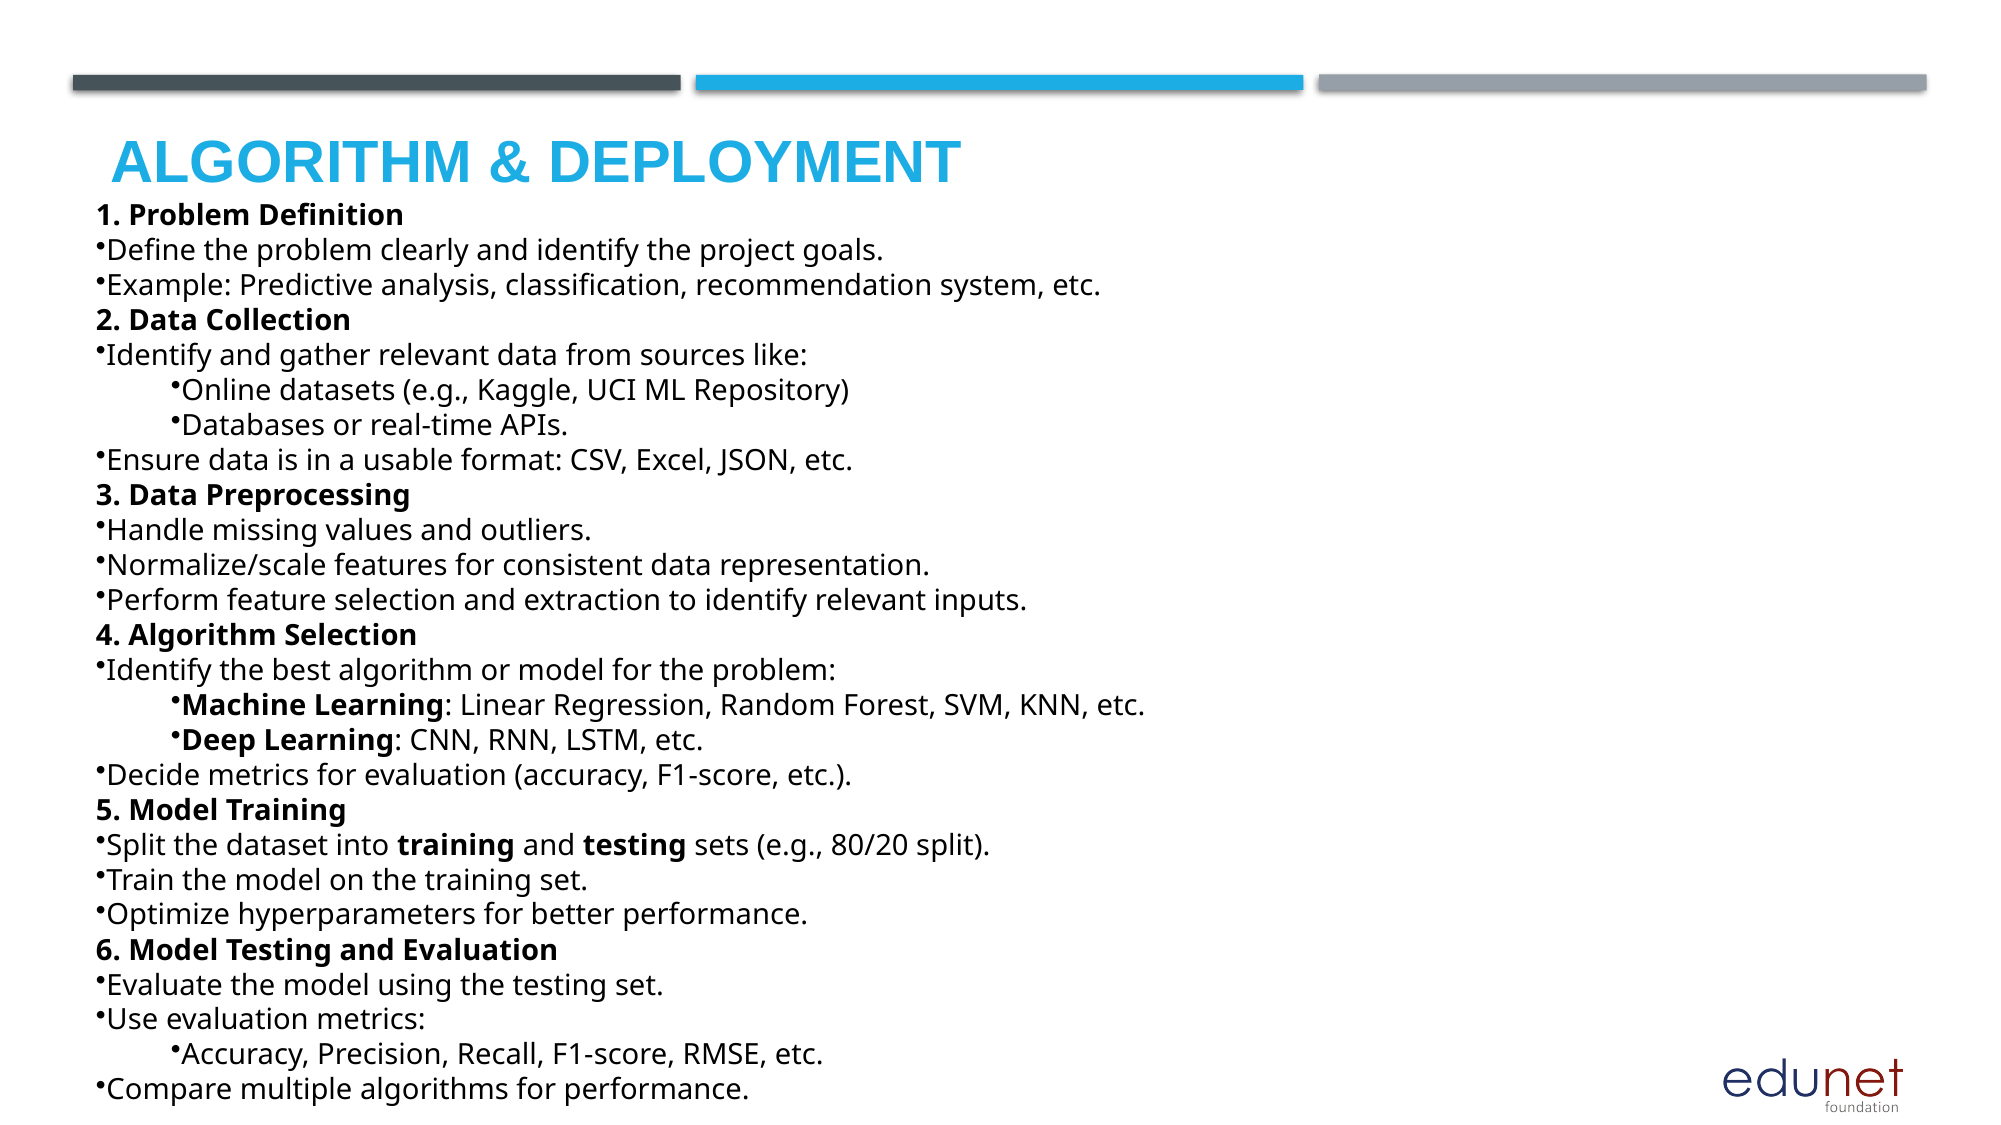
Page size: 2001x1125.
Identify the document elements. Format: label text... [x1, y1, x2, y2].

list 1. Problem Definition Define the problem clearly and identify the project goals. Example: Predictive analysis, classification, recommendation system, etc. 2. Data Collection Identify and gather relevant data from sources like: Online datasets (e.g., Kaggle, UCI ML Repository) Databases or real-time APIs. Ensure data is in a usable format: CSV, Excel, JSON, etc. 3. Data Preprocessing Handle missing values and outliers. Normalize/scale features for consistent data representation. Perform feature selection and extraction to identify relevant inputs. 4. Algorithm Selection Identify the best algorithm or model for the problem: Machine Learning: Linear Regression, Random Forest, SVM, KNN, etc. Deep Learning: CNN, RNN, LSTM, etc. Decide metrics for evaluation (accuracy, F1-score, etc.). 5. Model Training Split the dataset into training and testing sets (e.g., 80/20 split). Train the model on the training set. Optimize hyperparameters for better performance. 6. Model Testing and Evaluation Evaluate the model using the testing set. Use evaluation metrics: Accuracy, Precision, Recall, F1-score, RMSE, etc. Compare multiple algorithms for performance. [80, 189, 1822, 1125]
picture [1822, 1056, 1905, 1116]
title Algorithm & Deployment [95, 115, 1905, 203]
